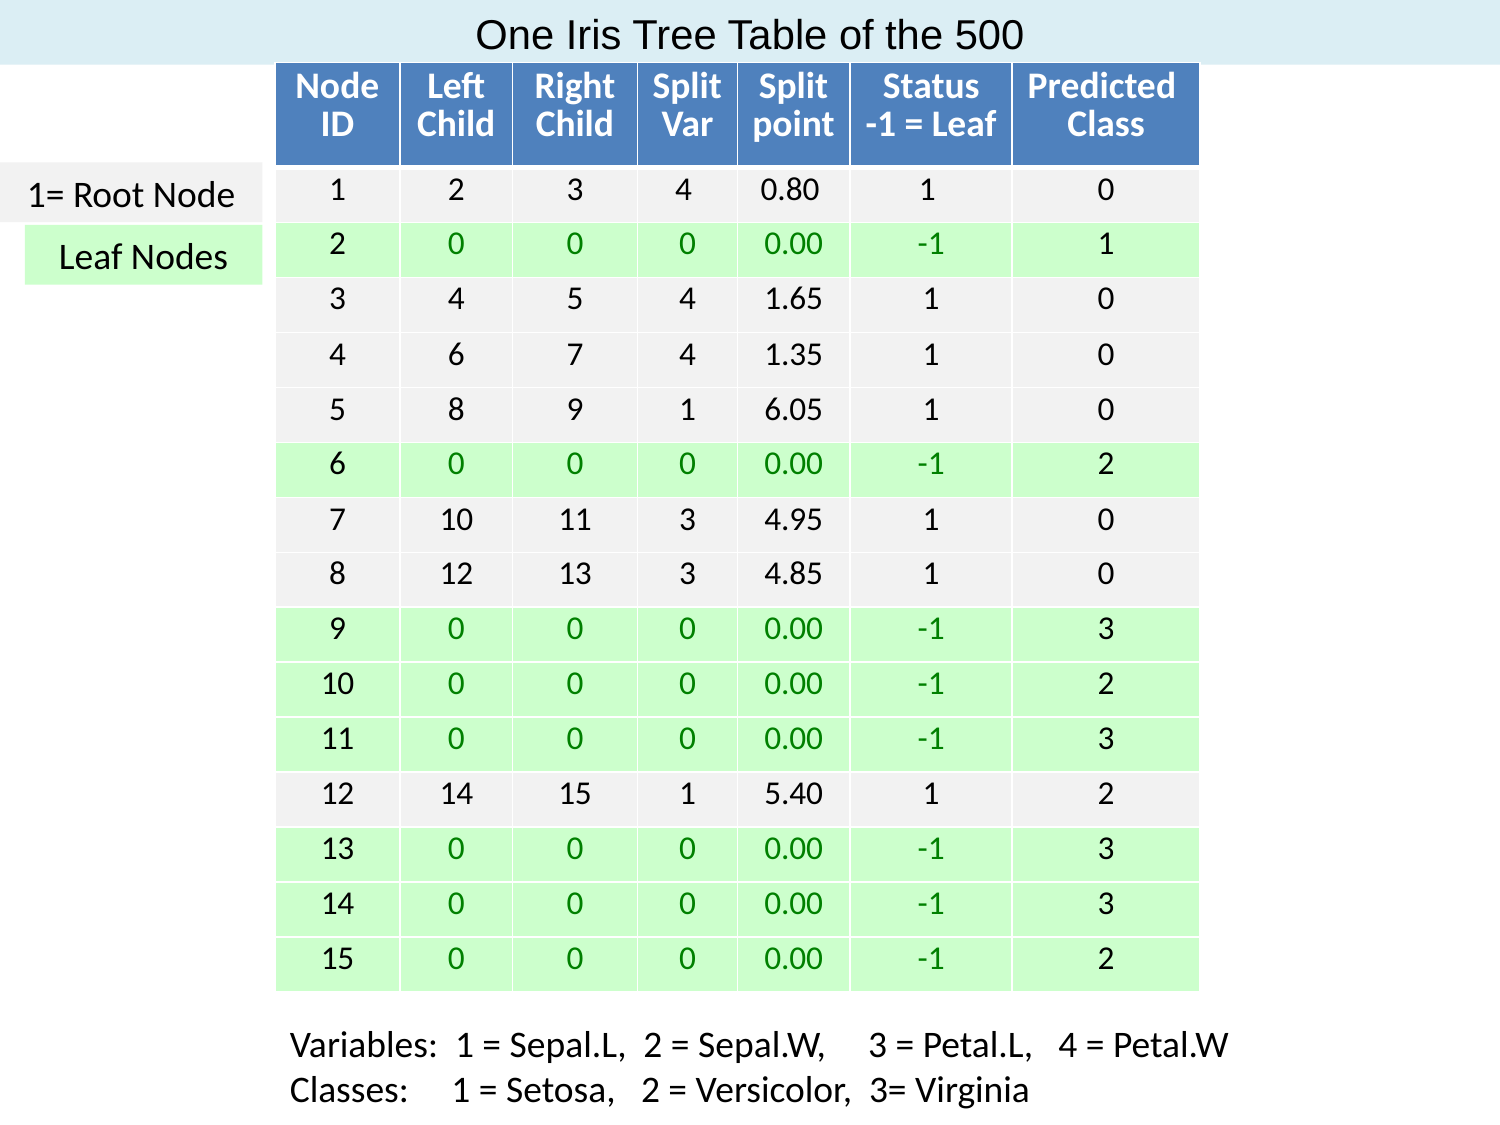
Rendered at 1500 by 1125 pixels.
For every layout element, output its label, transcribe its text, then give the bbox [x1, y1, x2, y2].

table_cell 0 [401, 718, 512, 771]
table_cell 0 [638, 883, 737, 936]
table_cell 4 [276, 333, 399, 387]
table_cell 1 [851, 333, 1011, 387]
table_cell 5 [513, 278, 637, 332]
table_cell 0 [401, 443, 512, 497]
text_box Leaf Nodes [24, 224, 263, 285]
table_cell 0 [401, 828, 512, 881]
table_cell 14 [401, 773, 512, 826]
table_cell 0 [513, 223, 637, 277]
table_cell 0 [401, 223, 512, 277]
table_cell 1.65 [738, 278, 849, 332]
table_cell 0 [1013, 498, 1199, 552]
table_cell 1.35 [738, 333, 849, 387]
table_cell 0 [1013, 553, 1199, 606]
table_cell 11 [513, 498, 637, 552]
table_cell 0.00 [738, 443, 849, 497]
table_cell 4 [638, 333, 737, 387]
table_cell 0 [401, 663, 512, 716]
table_header Split Var [638, 63, 737, 165]
table_cell 0.00 [738, 608, 849, 661]
table_header Left Child [401, 63, 512, 165]
table_cell 0.00 [738, 223, 849, 277]
table_cell 1 [851, 388, 1011, 442]
table_cell 4.95 [738, 498, 849, 552]
table_cell 0 [1013, 333, 1199, 387]
table_cell 12 [401, 553, 512, 606]
table_cell 0.00 [738, 883, 849, 936]
table_cell 12 [276, 773, 399, 826]
table_cell 3 [1013, 608, 1199, 661]
table_cell 2 [1013, 663, 1199, 716]
table_cell 1 [638, 388, 737, 442]
table_cell 0 [1013, 278, 1199, 332]
table_cell 0 [513, 443, 637, 497]
table_cell 0 [638, 663, 737, 716]
table_cell 14 [276, 883, 399, 936]
table_header Predicted Class [1013, 63, 1199, 165]
table_cell 1 [851, 498, 1011, 552]
table_cell 2 [1013, 443, 1199, 497]
table_cell 0 [638, 223, 737, 277]
table_cell 6 [276, 443, 399, 497]
table_header Node ID [276, 63, 399, 165]
table_cell 1 [851, 278, 1011, 332]
table_cell 3 [638, 498, 737, 552]
table_cell 3 [276, 278, 399, 332]
table_cell -1 [851, 608, 1011, 661]
table_cell 5.40 [738, 773, 849, 826]
table_header Status -1 = Leaf [851, 63, 1011, 165]
table_cell 15 [513, 773, 637, 826]
table_cell 2 [1013, 938, 1199, 991]
table_cell 4 [638, 170, 737, 222]
table_cell 0 [638, 828, 737, 881]
table_cell 2 [1013, 773, 1199, 826]
table_cell 3 [638, 553, 737, 606]
table_cell 4 [401, 278, 512, 332]
table_cell 10 [276, 663, 399, 716]
table_cell 13 [276, 828, 399, 881]
table_cell 0 [638, 938, 737, 991]
table_cell 0.00 [738, 718, 849, 771]
table_cell 0 [638, 608, 737, 661]
table_cell 0 [513, 608, 637, 661]
table_cell 0.00 [738, 663, 849, 716]
text_box Variables: 1 = Sepal.L, 2 = Sepal.W, 3 = Petal.L, 4 = Petal.W Classes: 1 = Setosa, 2 = Versicolor, 3= Virginia [275, 1012, 1275, 1118]
table_cell 4 [638, 278, 737, 332]
table_cell -1 [851, 828, 1011, 881]
table_cell 3 [1013, 718, 1199, 771]
table_cell 0 [513, 663, 637, 716]
table_cell -1 [851, 443, 1011, 497]
table_cell 11 [276, 718, 399, 771]
table_cell 10 [401, 498, 512, 552]
table_cell 0 [401, 938, 512, 991]
text_box 1= Root Node [0, 162, 263, 223]
table_cell 0 [401, 883, 512, 936]
table_cell 0 [1013, 170, 1199, 222]
table_cell 0 [401, 608, 512, 661]
table_cell 0.00 [738, 828, 849, 881]
table_cell 1 [276, 170, 399, 222]
table_cell 6 [401, 333, 512, 387]
table_cell 15 [276, 938, 399, 991]
table_cell 0 [513, 718, 637, 771]
table_cell 1 [851, 773, 1011, 826]
table_cell -1 [851, 663, 1011, 716]
table_cell 2 [401, 170, 512, 222]
table_cell -1 [851, 938, 1011, 991]
table_cell 0 [513, 828, 637, 881]
table_header Split point [738, 63, 849, 165]
table_cell -1 [851, 883, 1011, 936]
table_cell 0 [638, 718, 737, 771]
table_cell 3 [1013, 828, 1199, 881]
table_cell 8 [276, 553, 399, 606]
table_cell 0 [638, 443, 737, 497]
table_cell 9 [513, 388, 637, 442]
table_cell 5 [276, 388, 399, 442]
table_cell -1 [851, 718, 1011, 771]
table_cell 0 [513, 938, 637, 991]
table_cell 1 [638, 773, 737, 826]
table_cell 4.85 [738, 553, 849, 606]
table_cell 1 [851, 553, 1011, 606]
table_cell 3 [1013, 883, 1199, 936]
table_cell 0.80 [738, 170, 849, 222]
table_header Right Child [513, 63, 637, 165]
table_cell 7 [276, 498, 399, 552]
table_cell 0.00 [738, 938, 849, 991]
table_cell 7 [513, 333, 637, 387]
table_cell 1 [1013, 223, 1199, 277]
table_cell -1 [851, 223, 1011, 277]
table_cell 1 [851, 170, 1011, 222]
table_cell 9 [276, 608, 399, 661]
table_cell 0 [1013, 388, 1199, 442]
table_cell 3 [513, 170, 637, 222]
table_cell 2 [276, 223, 399, 277]
table_cell 13 [513, 553, 637, 606]
table_cell 0 [513, 883, 637, 936]
text_box One Iris Tree Table of the 500 [0, 0, 1500, 65]
table_cell 6.05 [738, 388, 849, 442]
table_cell 8 [401, 388, 512, 442]
